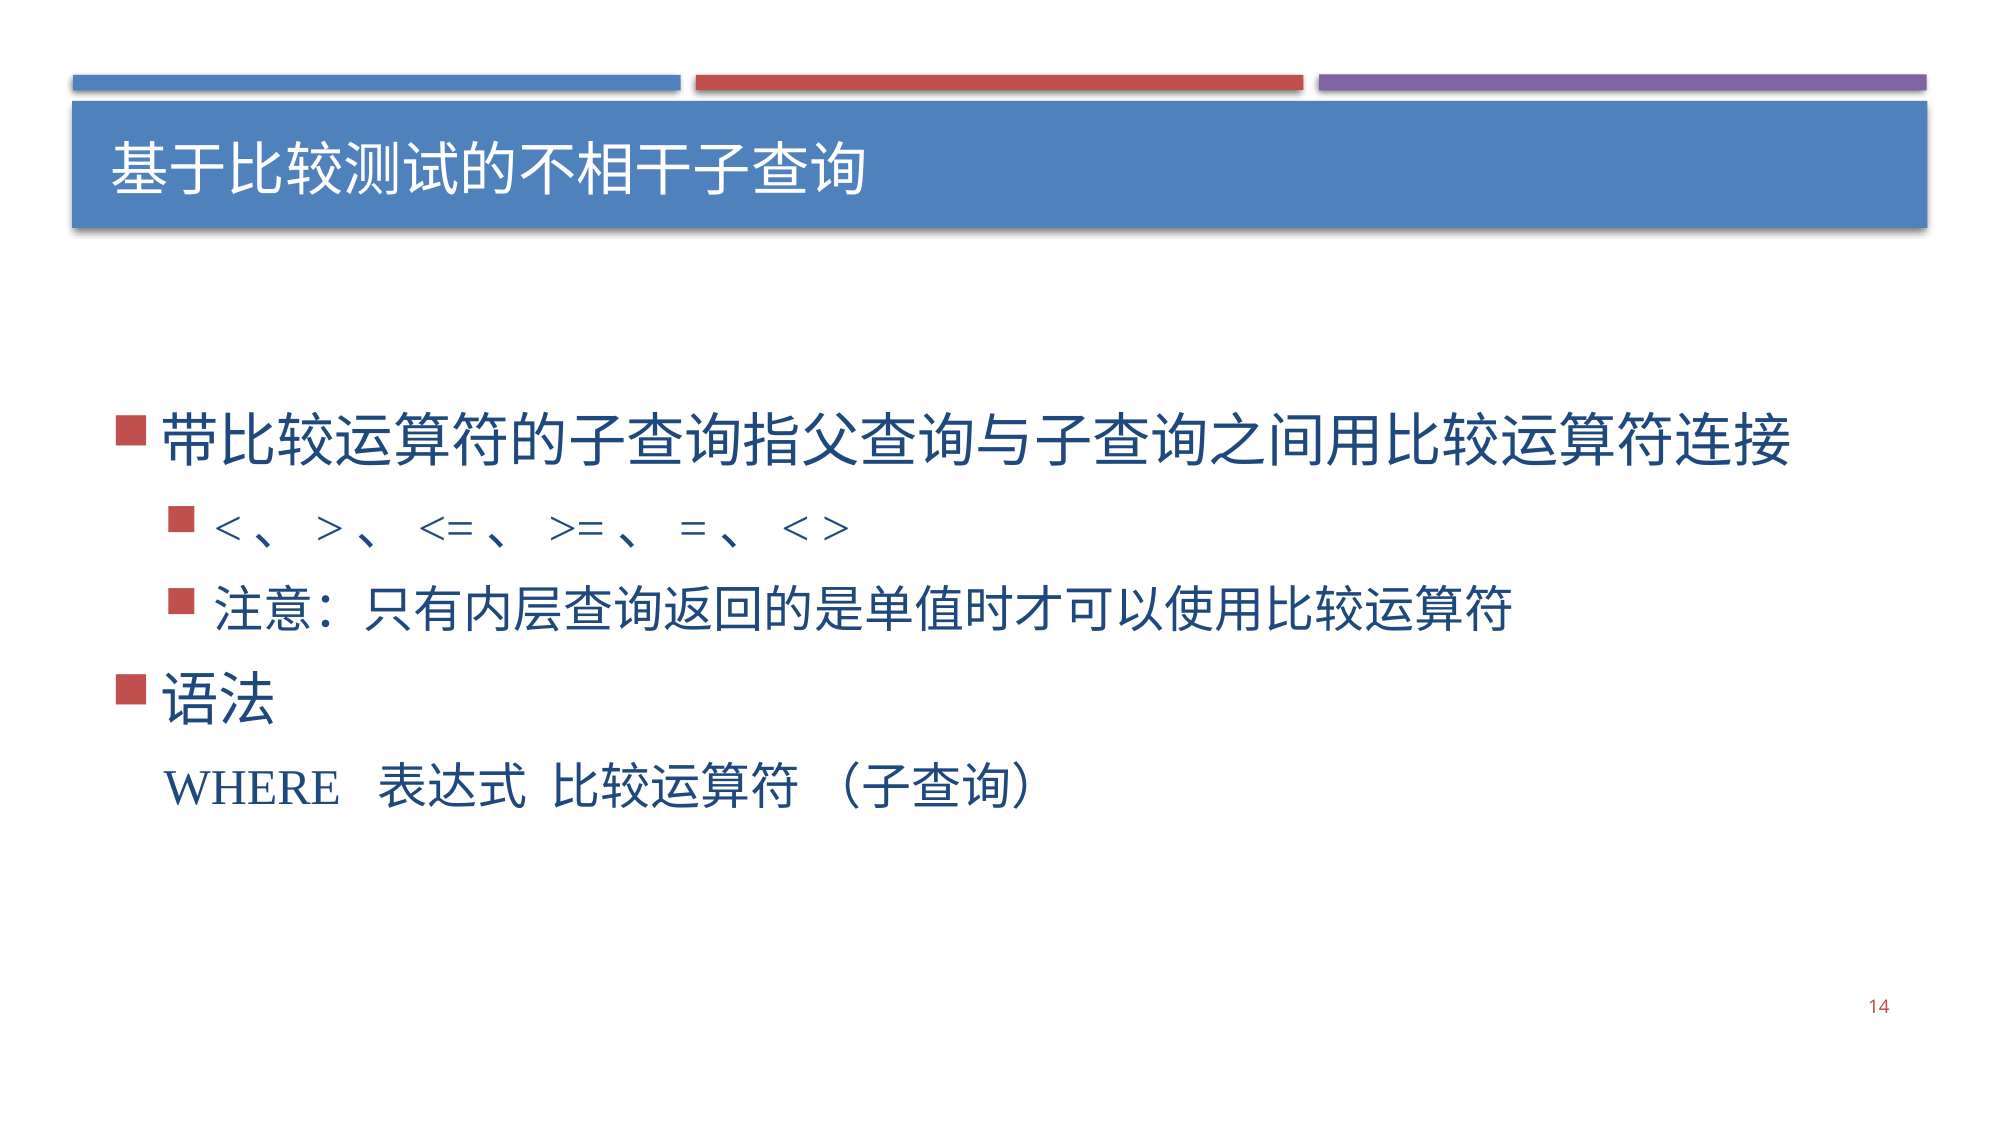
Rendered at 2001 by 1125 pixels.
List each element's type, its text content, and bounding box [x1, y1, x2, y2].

slide_number 14 [1732, 977, 1905, 1037]
title 基于比较测试的不相干子查询 [95, 115, 1905, 210]
list 带比较运算符的子查询指父查询与子查询之间用比较运算符连接 <、>、<=、>=、=、< > 注意：只有内层查询返回的是单值时才可以使用比较运算符 语法 WHERE 表达式 比较运算符 （子查询） [95, 256, 1905, 962]
